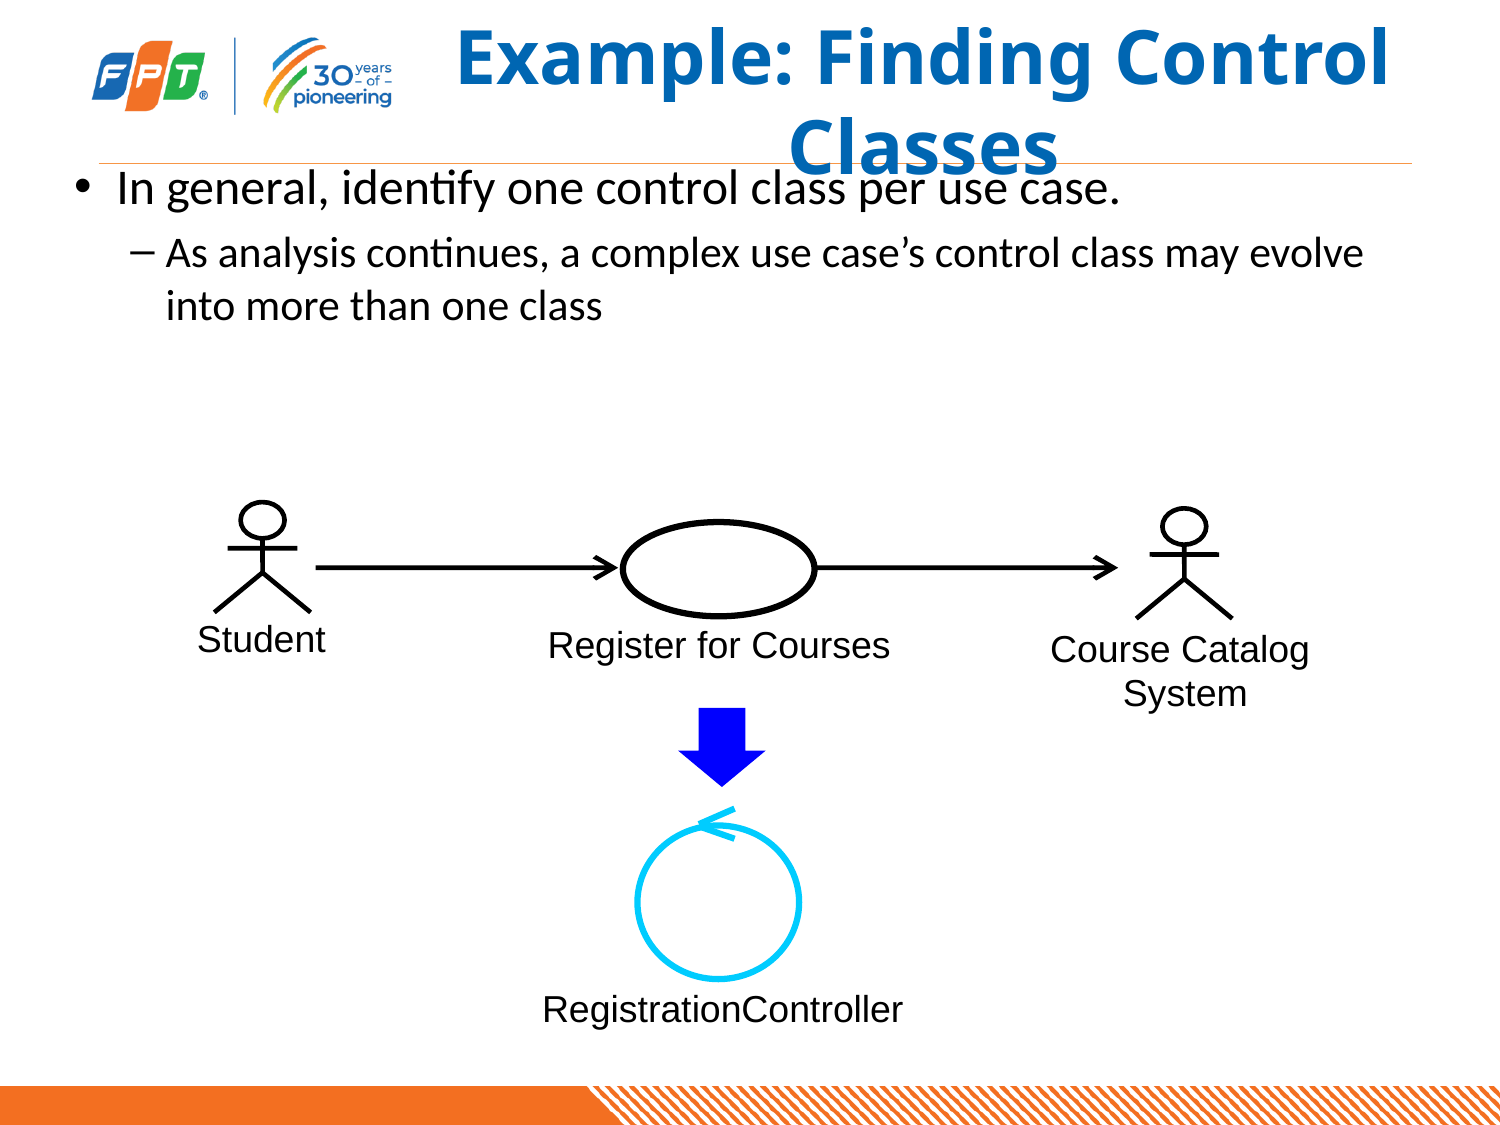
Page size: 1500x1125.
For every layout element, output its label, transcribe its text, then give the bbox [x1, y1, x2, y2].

text_box Course Catalog System [970, 617, 1400, 719]
text_box [815, 556, 1119, 580]
picture [0, 1086, 1500, 1125]
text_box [637, 808, 800, 980]
text_box RegistrationController [542, 984, 904, 1030]
picture [56, 6, 365, 146]
list In general, identify one control class per use case. As analysis continues, a complex use case’s control class may evolve into more than one class [59, 147, 1452, 975]
text_box Register for Courses [473, 613, 965, 674]
text_box [315, 556, 619, 580]
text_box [1135, 508, 1233, 619]
text_box [678, 707, 766, 788]
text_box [213, 501, 311, 613]
title Example: Finding Control Classes [365, 1, 1483, 175]
text_box [622, 522, 815, 613]
